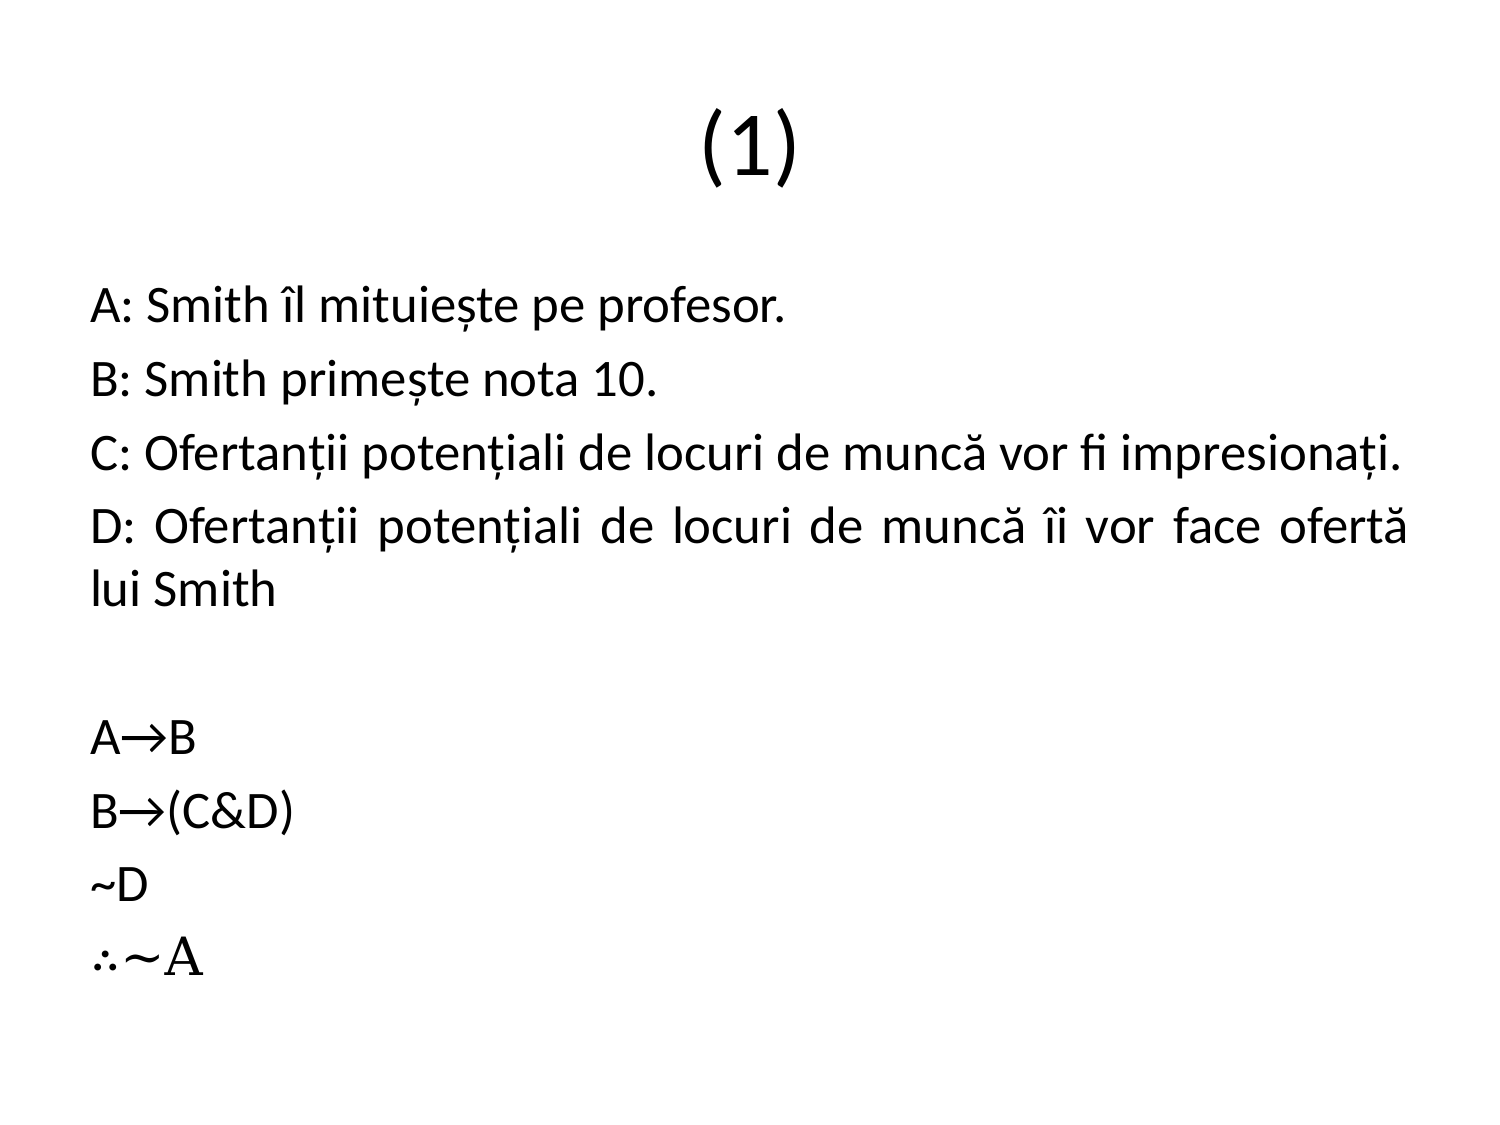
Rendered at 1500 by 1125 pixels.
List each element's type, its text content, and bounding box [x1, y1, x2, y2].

list A: Smith îl mituiește pe profesor. B: Smith primește nota 10. C: Ofertanții potențiali de locuri de muncă vor fi impresionați. D: Ofertanții potențiali de locuri de muncă îi vor face ofertă lui Smith A→B B→(C&D) ~D ∴~A [75, 262, 1425, 1005]
title (1) [75, 45, 1425, 233]
